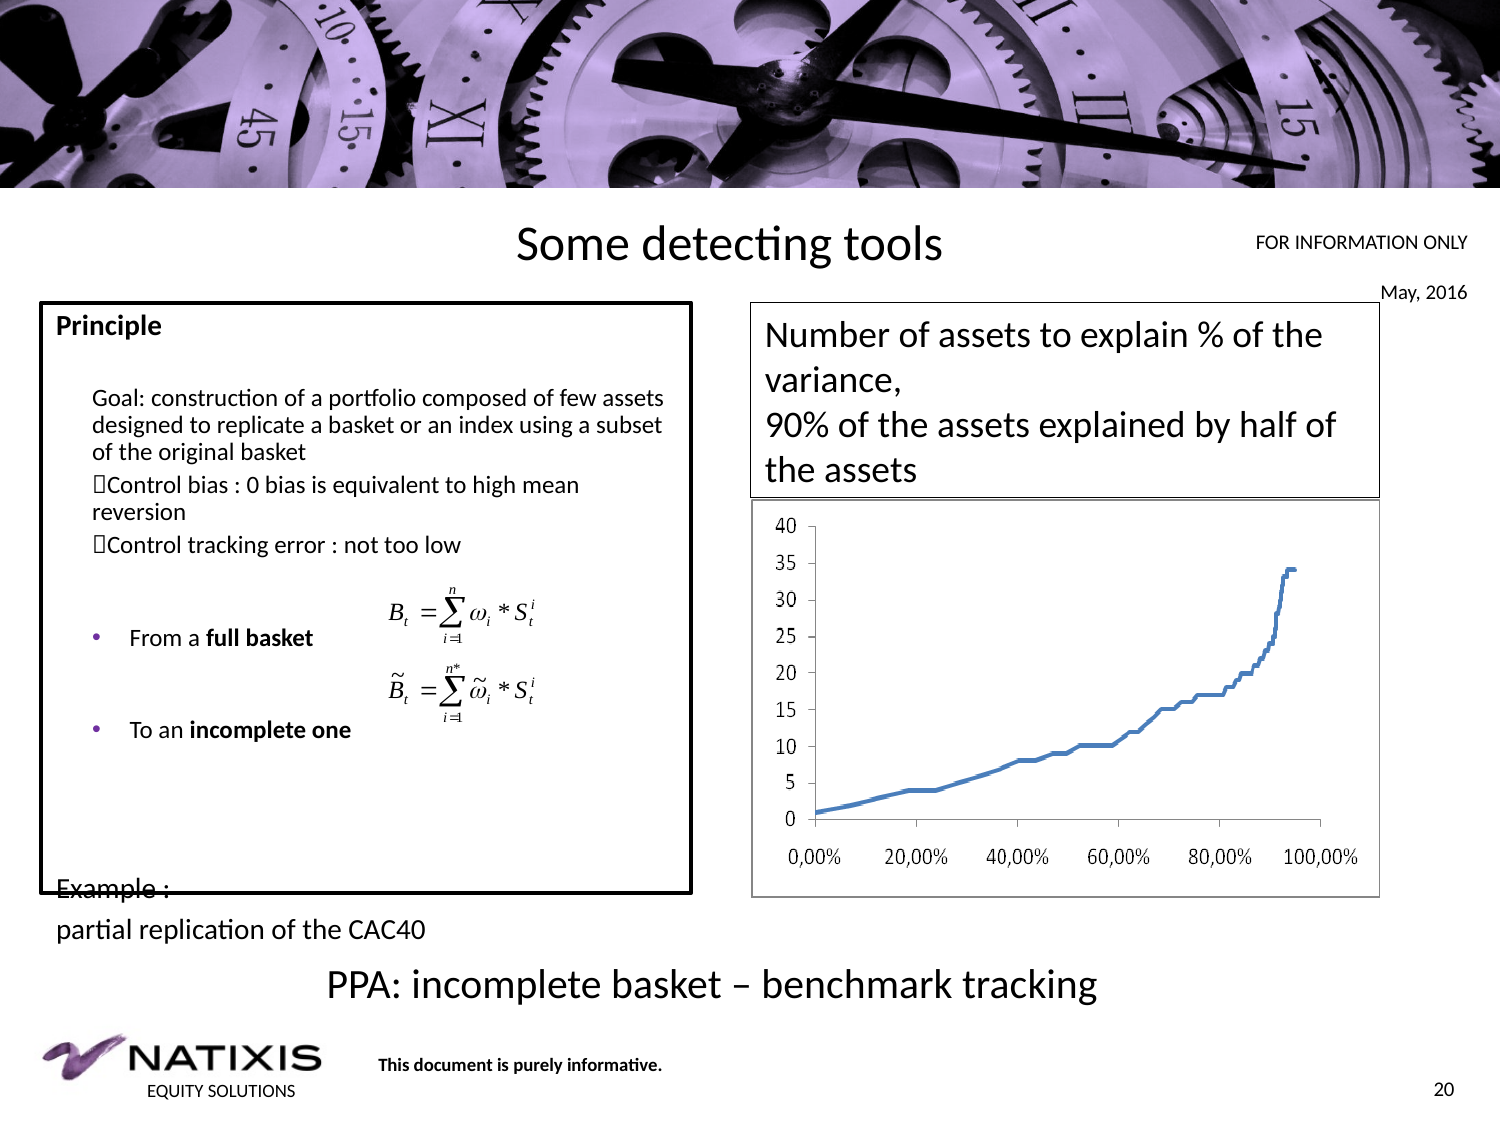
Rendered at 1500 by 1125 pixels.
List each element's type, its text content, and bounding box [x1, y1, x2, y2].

text_box PPA: incomplete basket – benchmark tracking [46, 949, 1388, 1060]
text_box Some detecting tools [53, 202, 1418, 286]
picture [17, 1009, 372, 1105]
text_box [383, 656, 541, 728]
list Principle Goal: construction of a portfolio composed of few assets designed to replicate a basket or an index using a subset of the original basket Control bias : 0 bias is equivalent to high mean reversion Control tracking error : not too low From a full basket To an incomplete one Example : partial replication of the CAC40 [39, 301, 693, 895]
text_box Number of assets to explain % of the variance, 90% of the assets explained by half of the assets [750, 302, 1380, 498]
slide_number 20 [1120, 1058, 1470, 1119]
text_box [383, 578, 541, 650]
picture [749, 499, 1381, 898]
